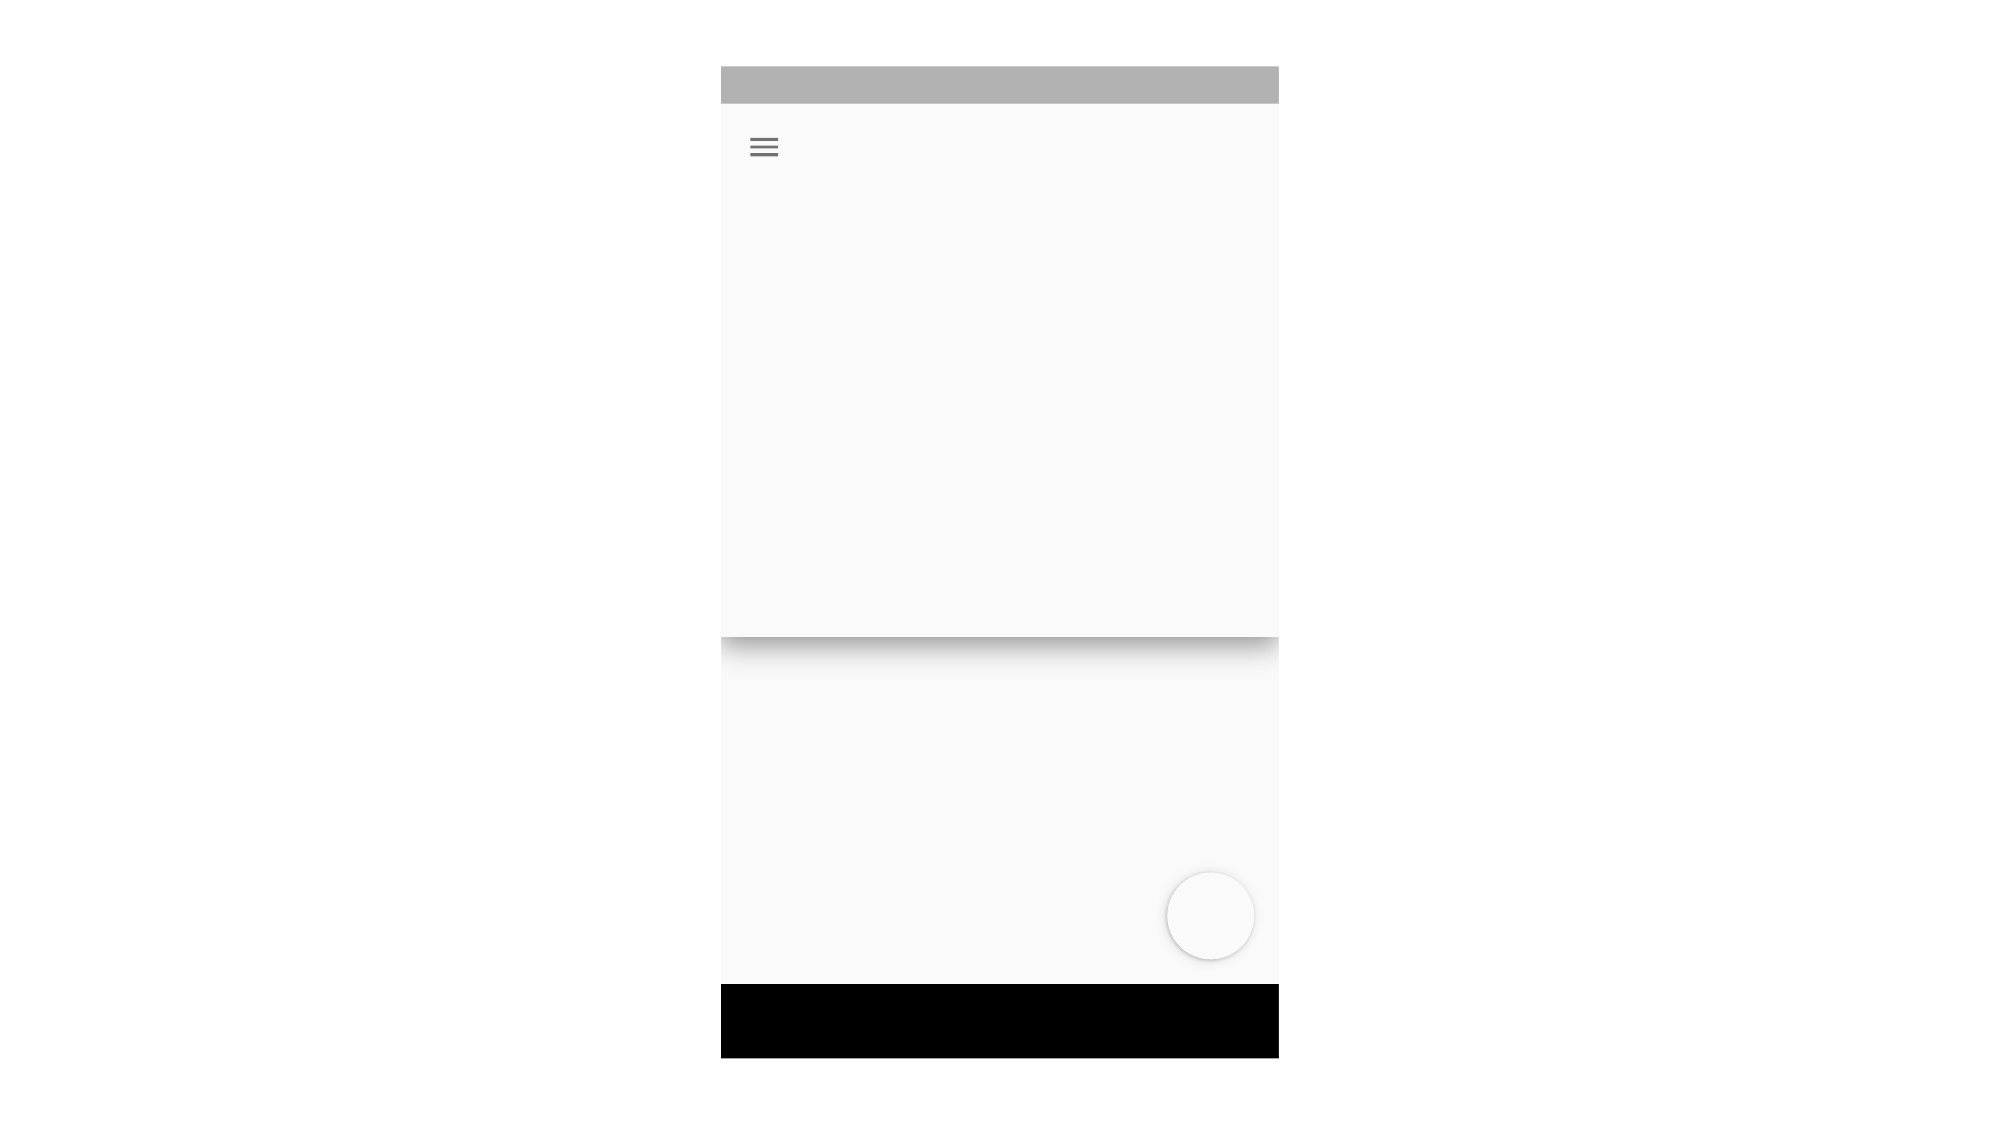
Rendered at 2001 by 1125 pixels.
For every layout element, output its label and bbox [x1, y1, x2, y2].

text_box [0, 66, 2000, 1059]
